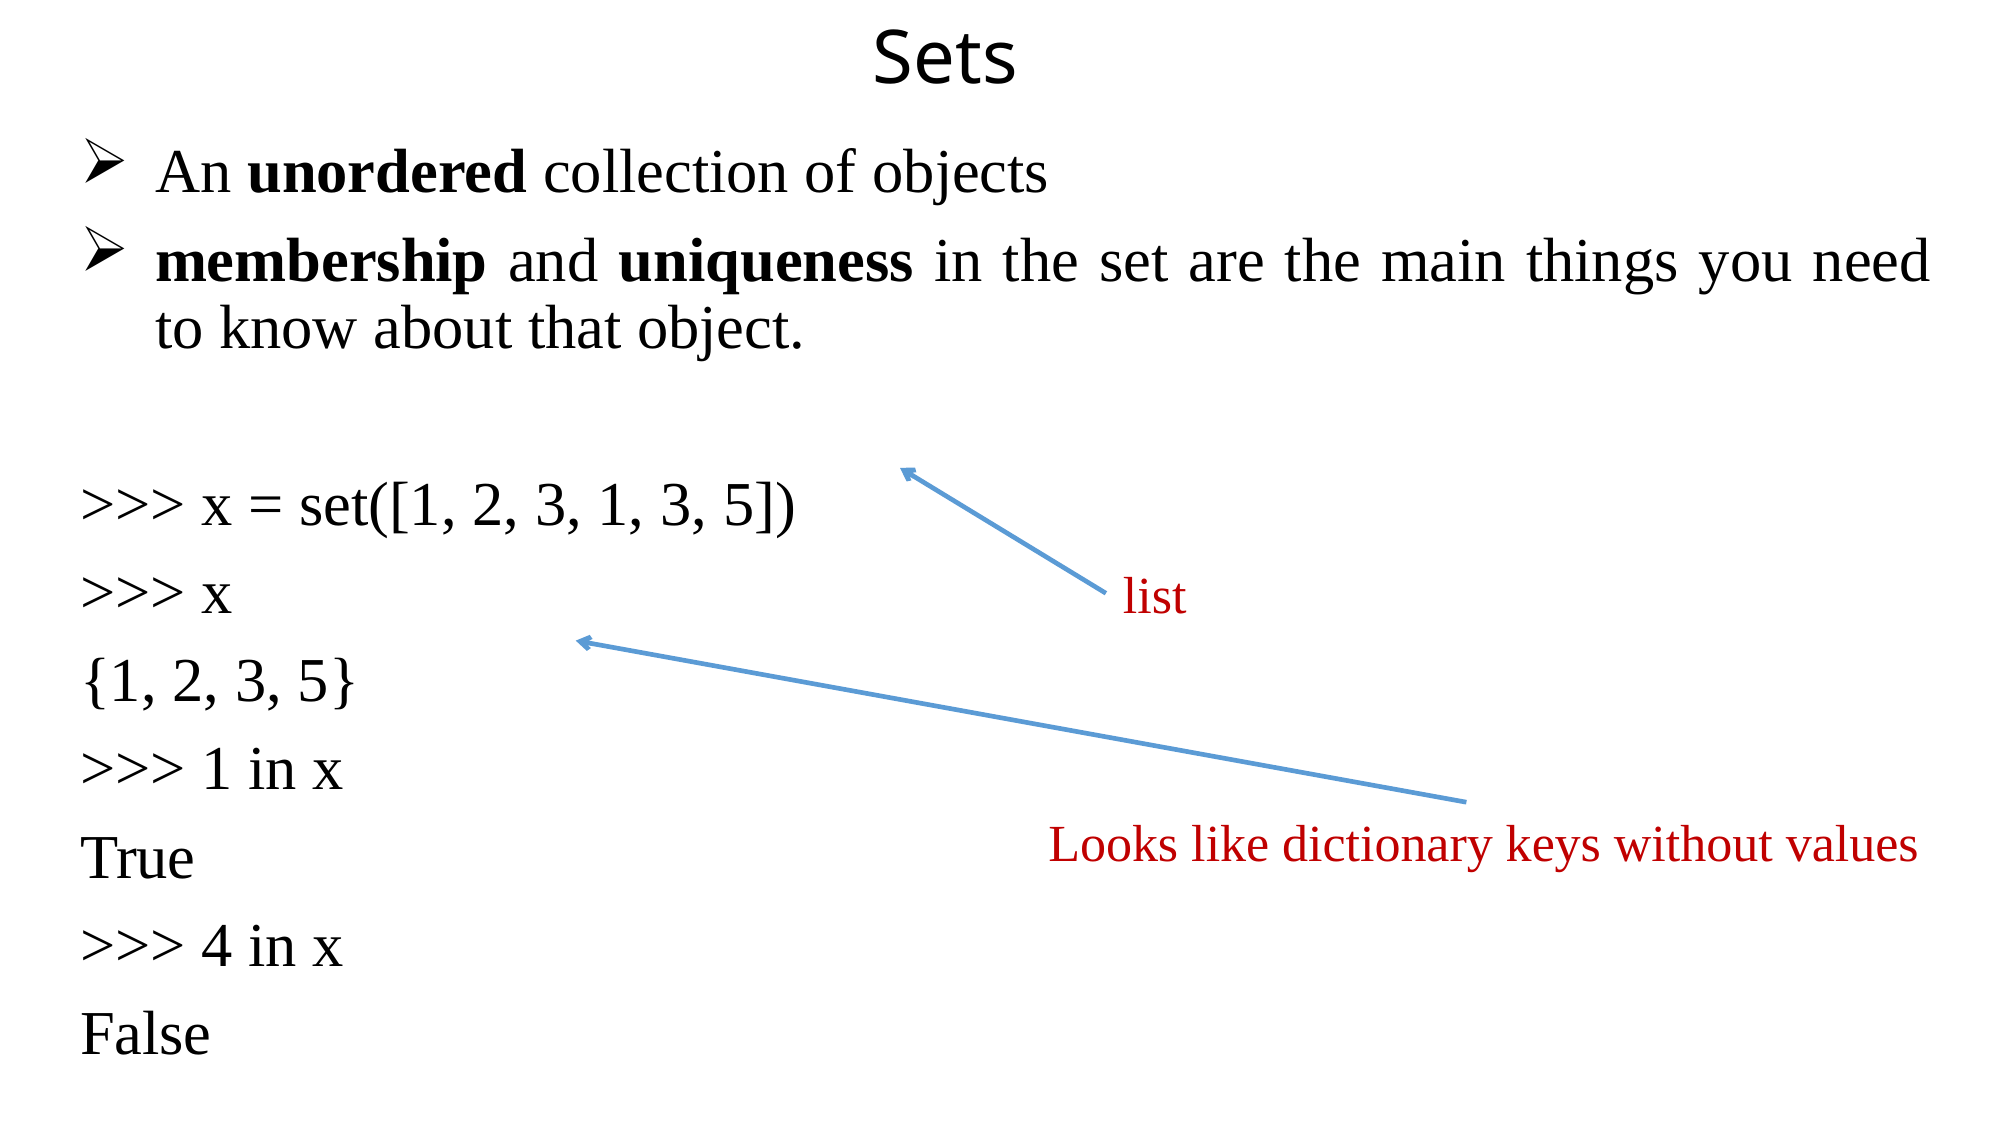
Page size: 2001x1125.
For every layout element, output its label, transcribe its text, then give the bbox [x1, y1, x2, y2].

text_box Looks like dictionary keys without values [1033, 802, 1935, 880]
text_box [575, 640, 1467, 803]
title Sets [214, 12, 1677, 108]
list An unordered collection of objects membership and uniqueness in the set are the main things you need to know about that object. >>> x = set([1, 2, 3, 1, 3, 5]) >>> x {1, 2, 3, 5} >>> 1 in x True >>> 4 in x False [65, 131, 1947, 1071]
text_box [899, 467, 1106, 594]
text_box list [1108, 554, 1202, 632]
